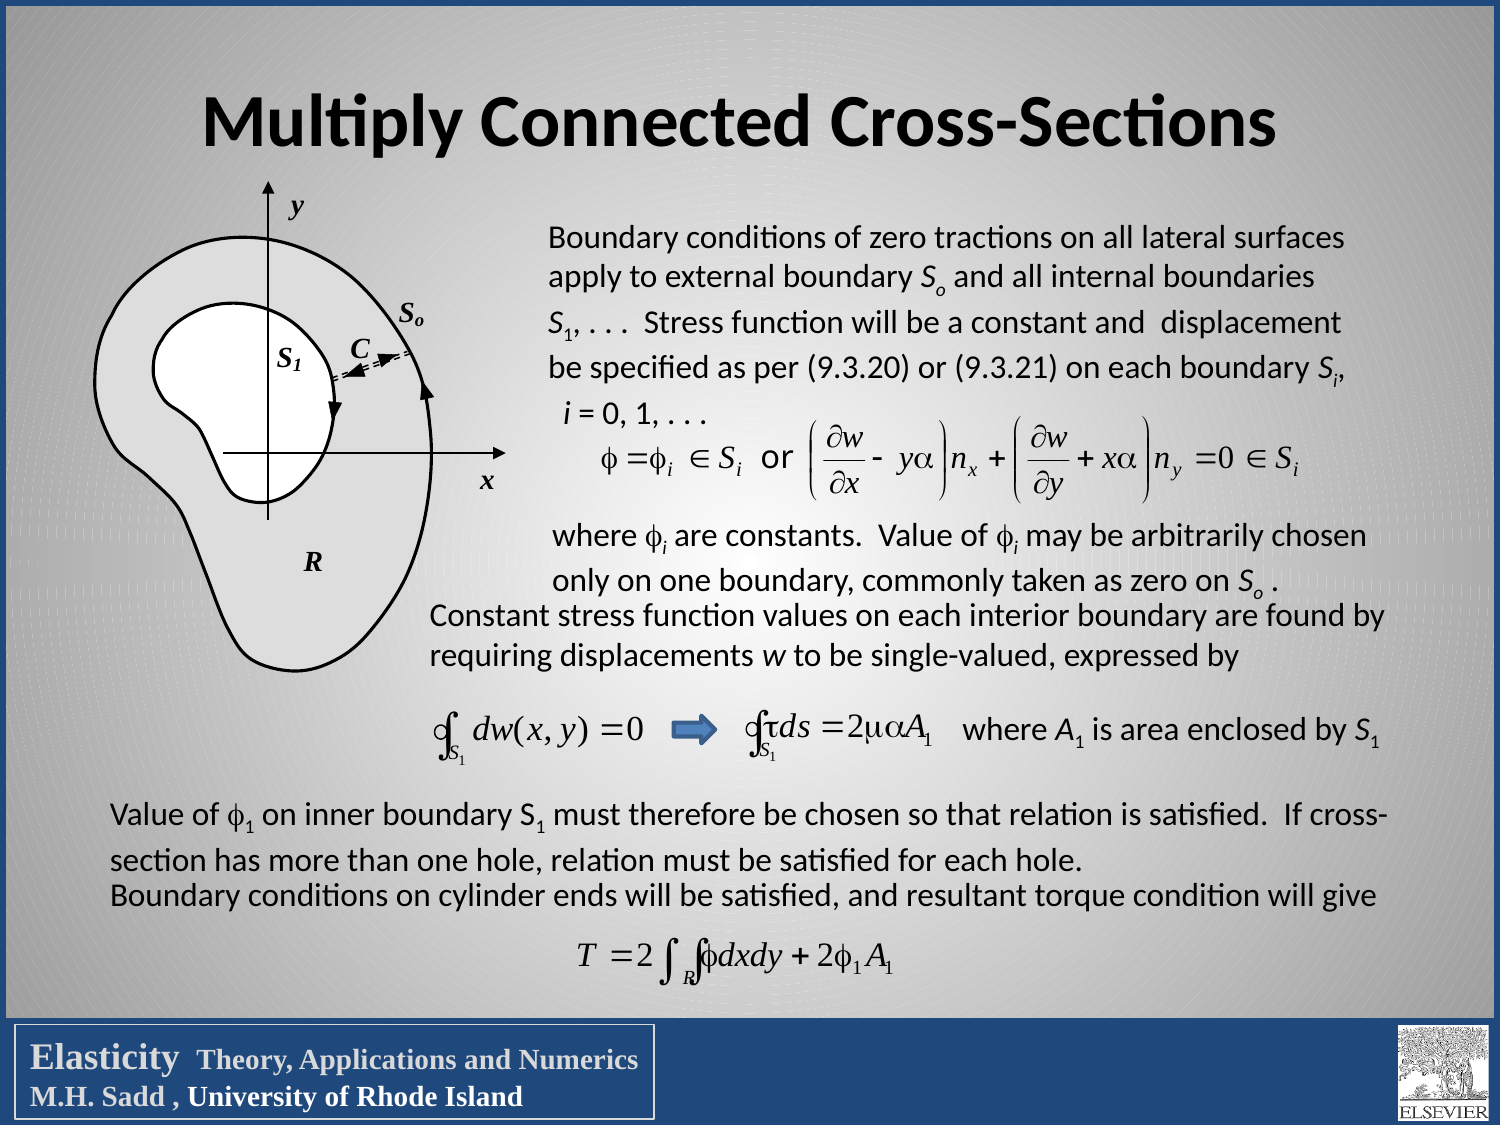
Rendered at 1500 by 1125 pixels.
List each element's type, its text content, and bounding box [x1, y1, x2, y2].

text_box [0, 1018, 1500, 1125]
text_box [426, 699, 649, 774]
picture [80, 174, 526, 676]
picture [1397, 1025, 1489, 1121]
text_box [738, 697, 938, 770]
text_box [572, 926, 899, 998]
text_box [0, 0, 1500, 1018]
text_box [595, 409, 1307, 513]
text_box Elasticity Theory, Applications and Numerics M.H. Sadd , University of Rhode Island [15, 1024, 655, 1120]
